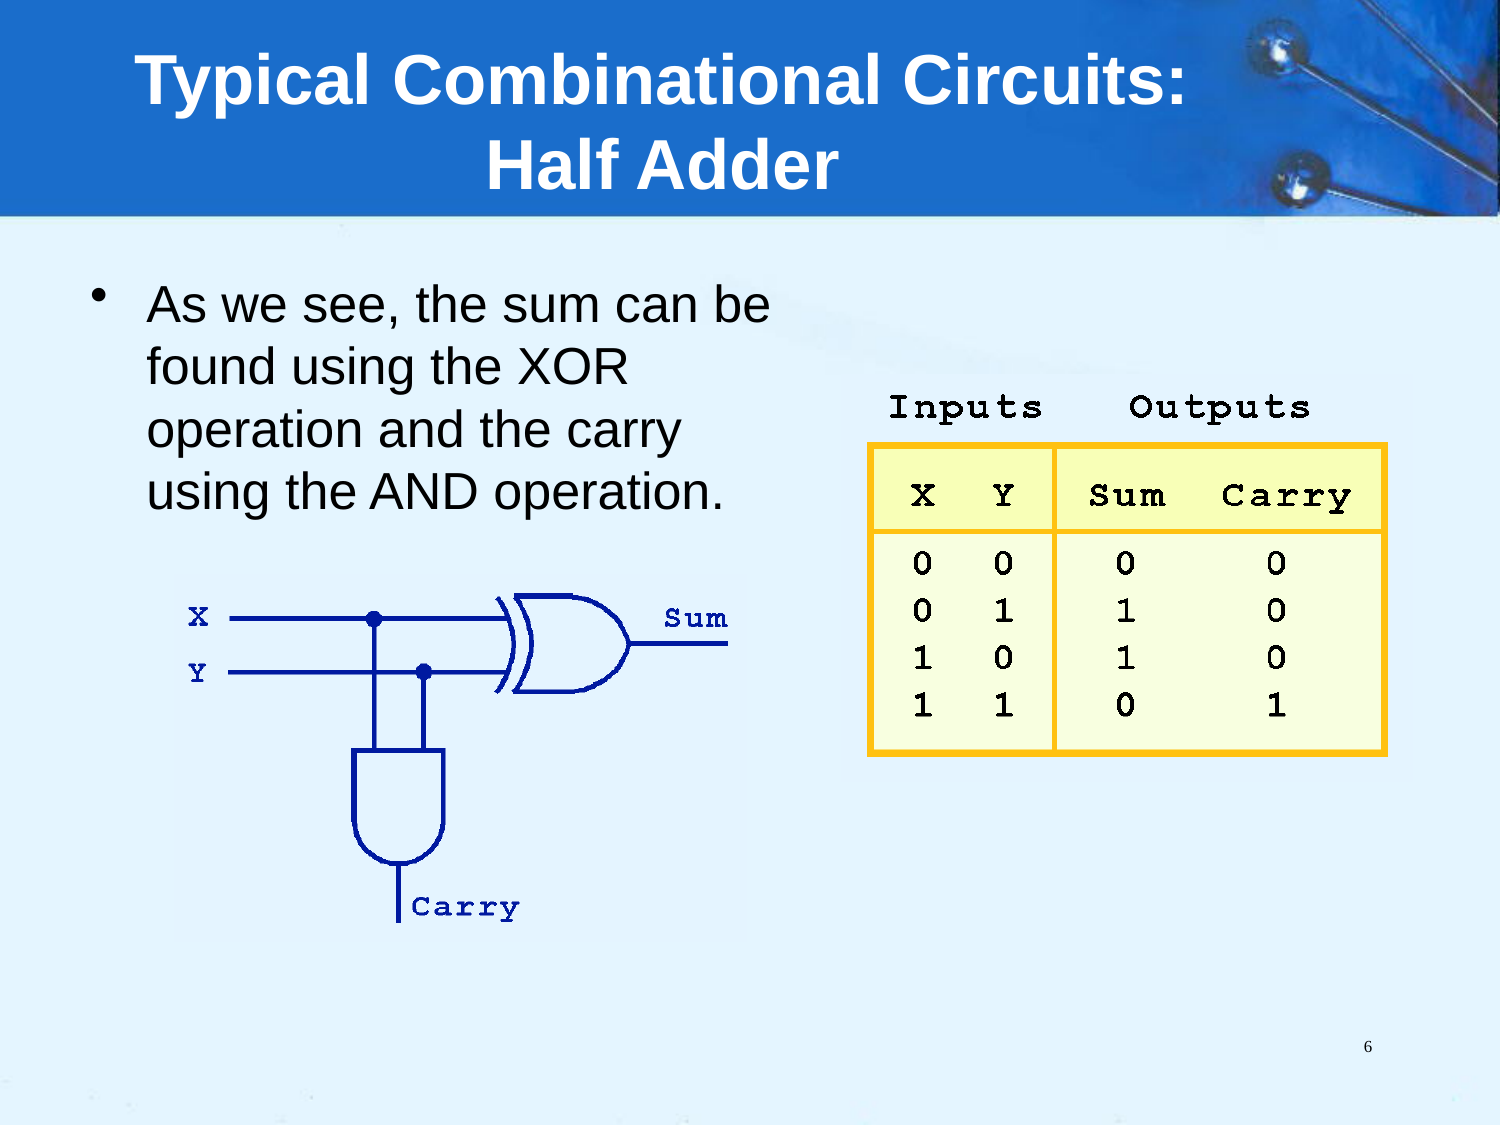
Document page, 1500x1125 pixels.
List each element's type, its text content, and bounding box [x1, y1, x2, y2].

picture [0, 0, 1500, 1125]
slide_number 6 [1074, 1024, 1388, 1101]
list As we see, the sum can be found using the XOR operation and the carry using the AND operation. [74, 262, 826, 563]
title Typical Combinational Circuits: Half Adder [87, 37, 1238, 201]
